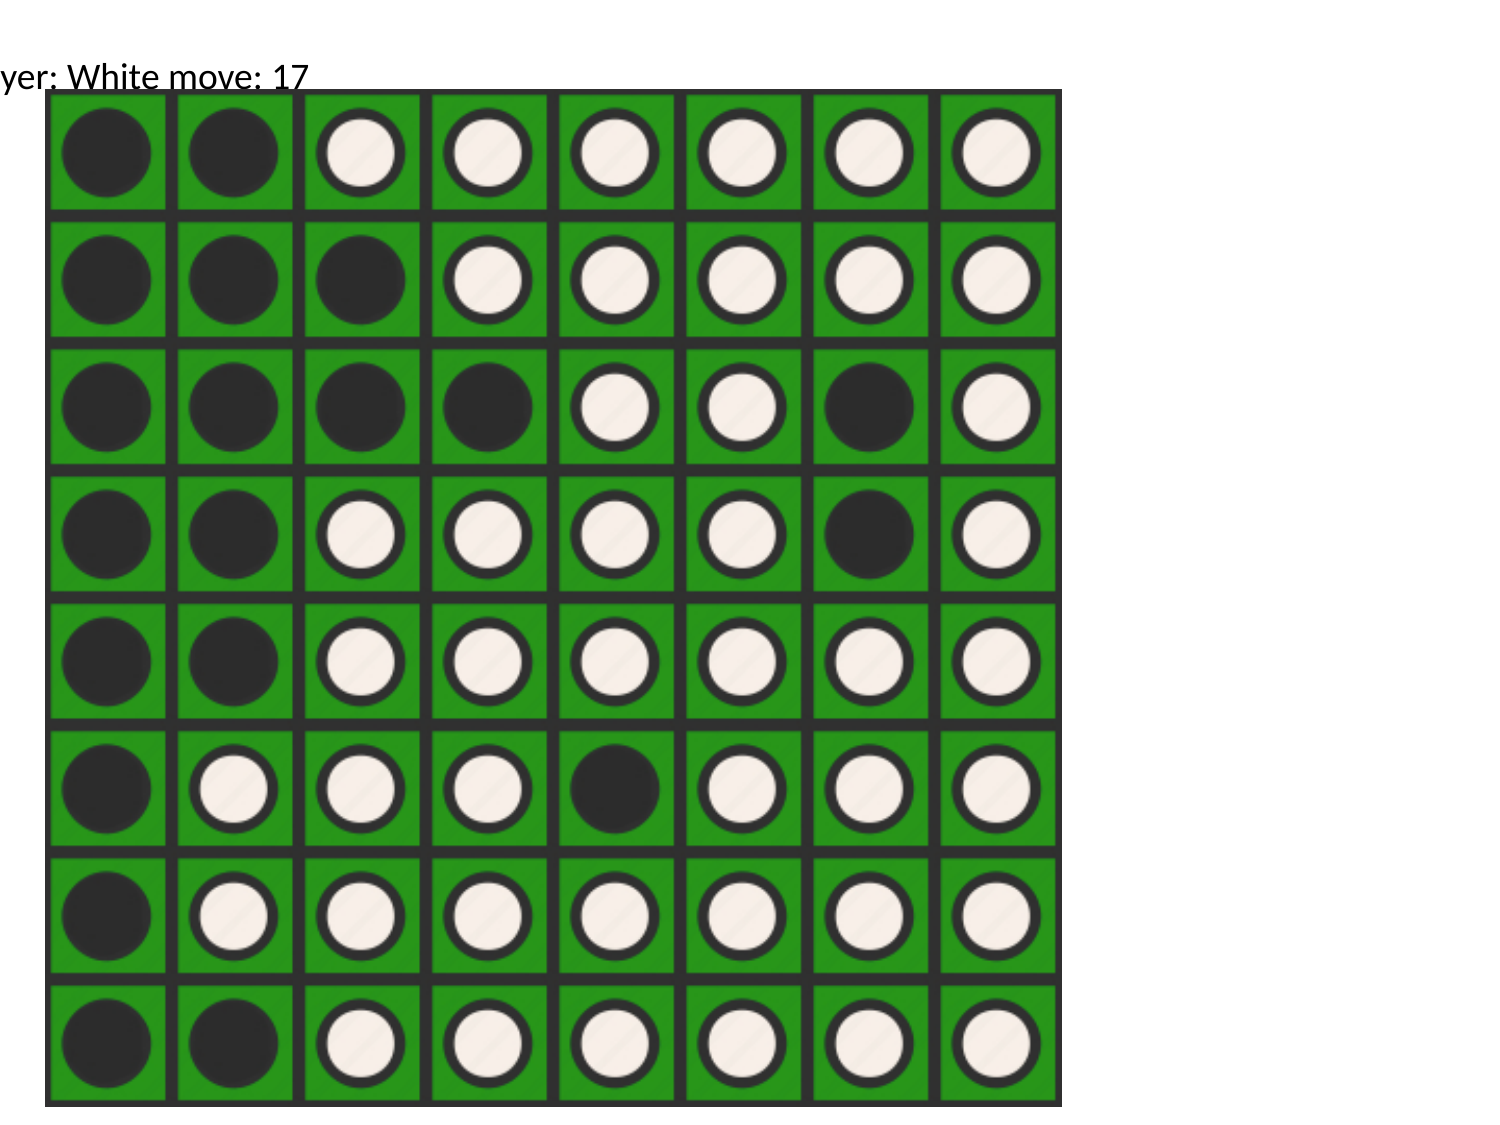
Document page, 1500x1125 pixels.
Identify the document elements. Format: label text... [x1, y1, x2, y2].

text_box turn: 60 player: White move: 17 [0, 44, 325, 105]
picture [44, 89, 1062, 1107]
